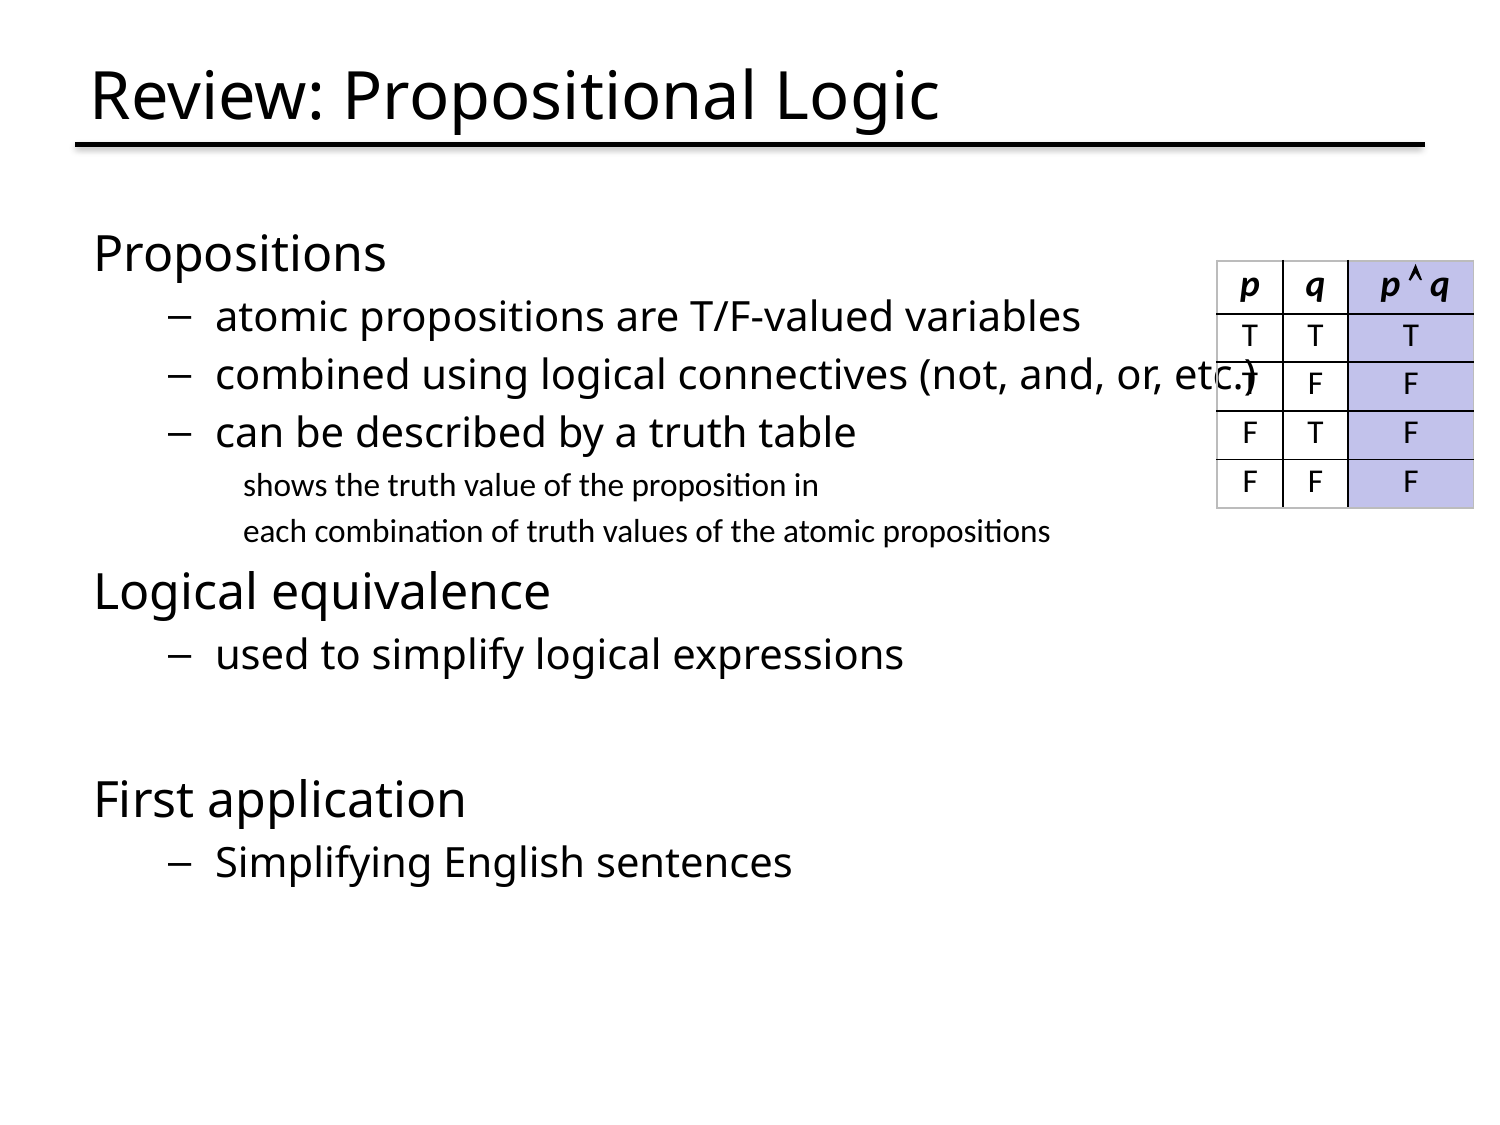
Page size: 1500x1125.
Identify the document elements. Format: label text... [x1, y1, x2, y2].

table_header p [1218, 262, 1282, 313]
table_cell F [1218, 460, 1282, 507]
table_cell F [1349, 363, 1473, 410]
table_cell T [1218, 315, 1282, 361]
table_cell T [1284, 412, 1347, 459]
table_cell F [1349, 460, 1473, 507]
table_cell T [1218, 363, 1282, 410]
table_header q [1284, 262, 1347, 313]
table_cell F [1284, 460, 1347, 507]
table_cell T [1349, 315, 1473, 361]
table_header p  q [1349, 262, 1473, 313]
table_cell F [1218, 412, 1282, 459]
list Propositions atomic propositions are T/F-valued variables combined using logical connectives (not, and, or, etc.) can be described by a truth table shows the truth value of the proposition in each combination of truth values of the atomic propositions Logical equivalence used to simplify logical expressions First application Simplifying English sentences [78, 213, 1378, 1042]
title Review: Propositional Logic [75, 45, 1425, 145]
table_cell T [1284, 315, 1347, 361]
table_cell F [1349, 412, 1473, 459]
table_cell F [1284, 363, 1347, 410]
